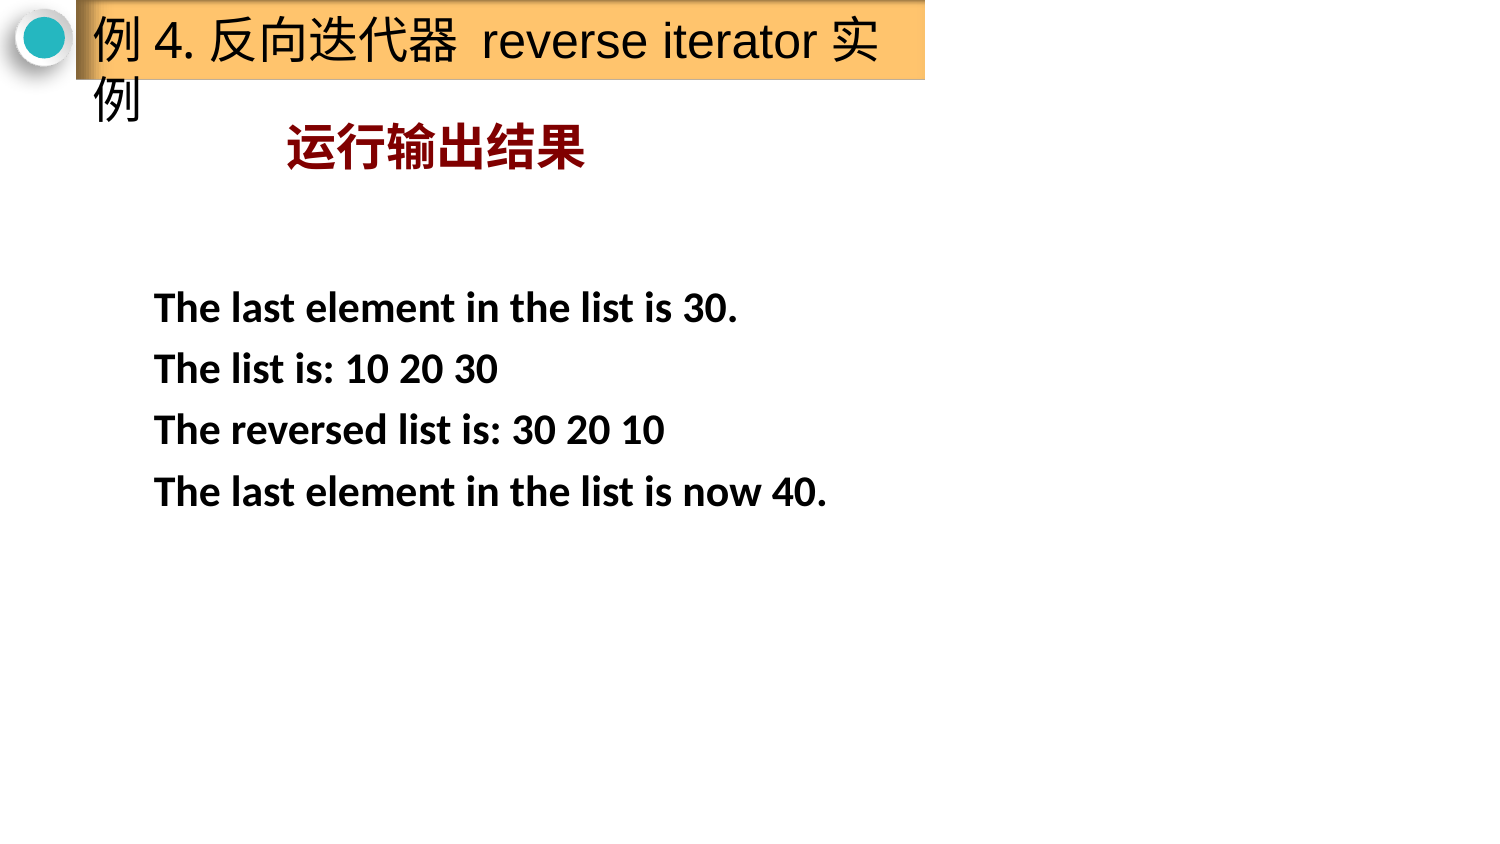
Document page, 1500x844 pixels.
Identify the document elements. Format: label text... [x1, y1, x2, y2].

text_box The last element in the list is 30. The list is: 10 20 30 The reversed list is: 30 20 10 The last element in the list is now 40. [138, 271, 1228, 582]
text_box 例4.反向迭代器 reverse iterator实例 [81, 88, 901, 135]
picture [74, 0, 928, 80]
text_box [14, 8, 73, 67]
text_box 运行输出结果 [271, 135, 680, 216]
